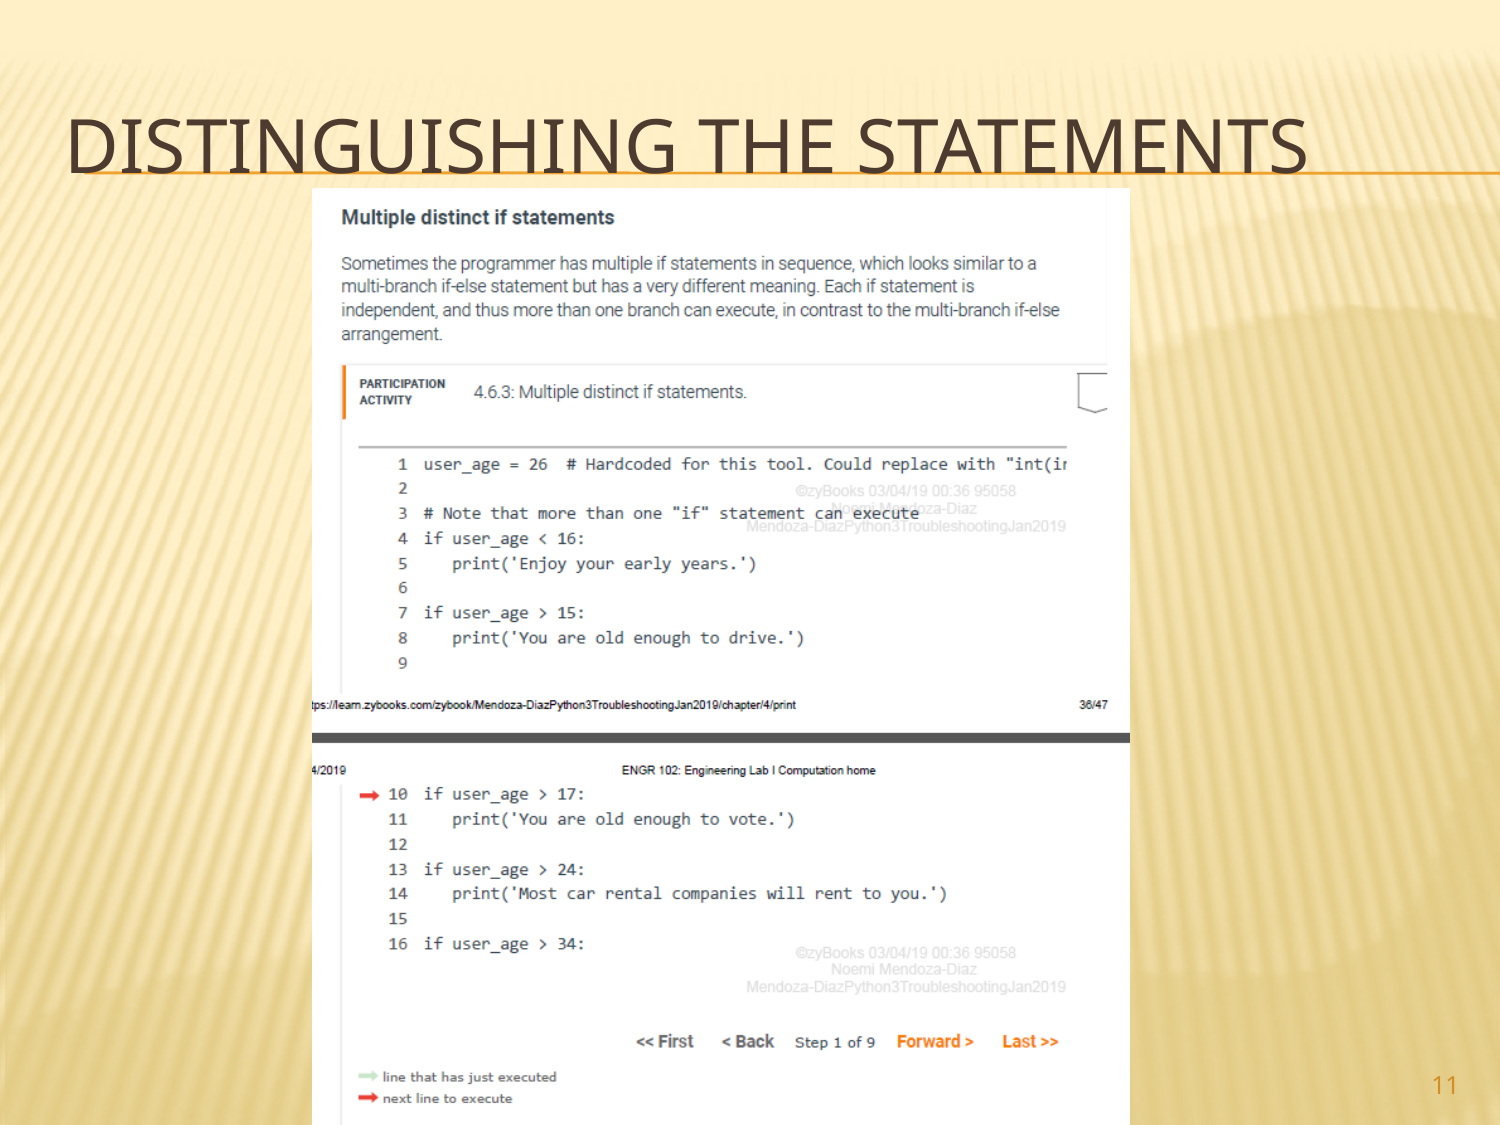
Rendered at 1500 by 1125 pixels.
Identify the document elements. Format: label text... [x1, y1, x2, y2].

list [312, 187, 1130, 1125]
slide_number 11 [1350, 1061, 1475, 1103]
title Distinguishing the statements [50, 75, 1475, 213]
